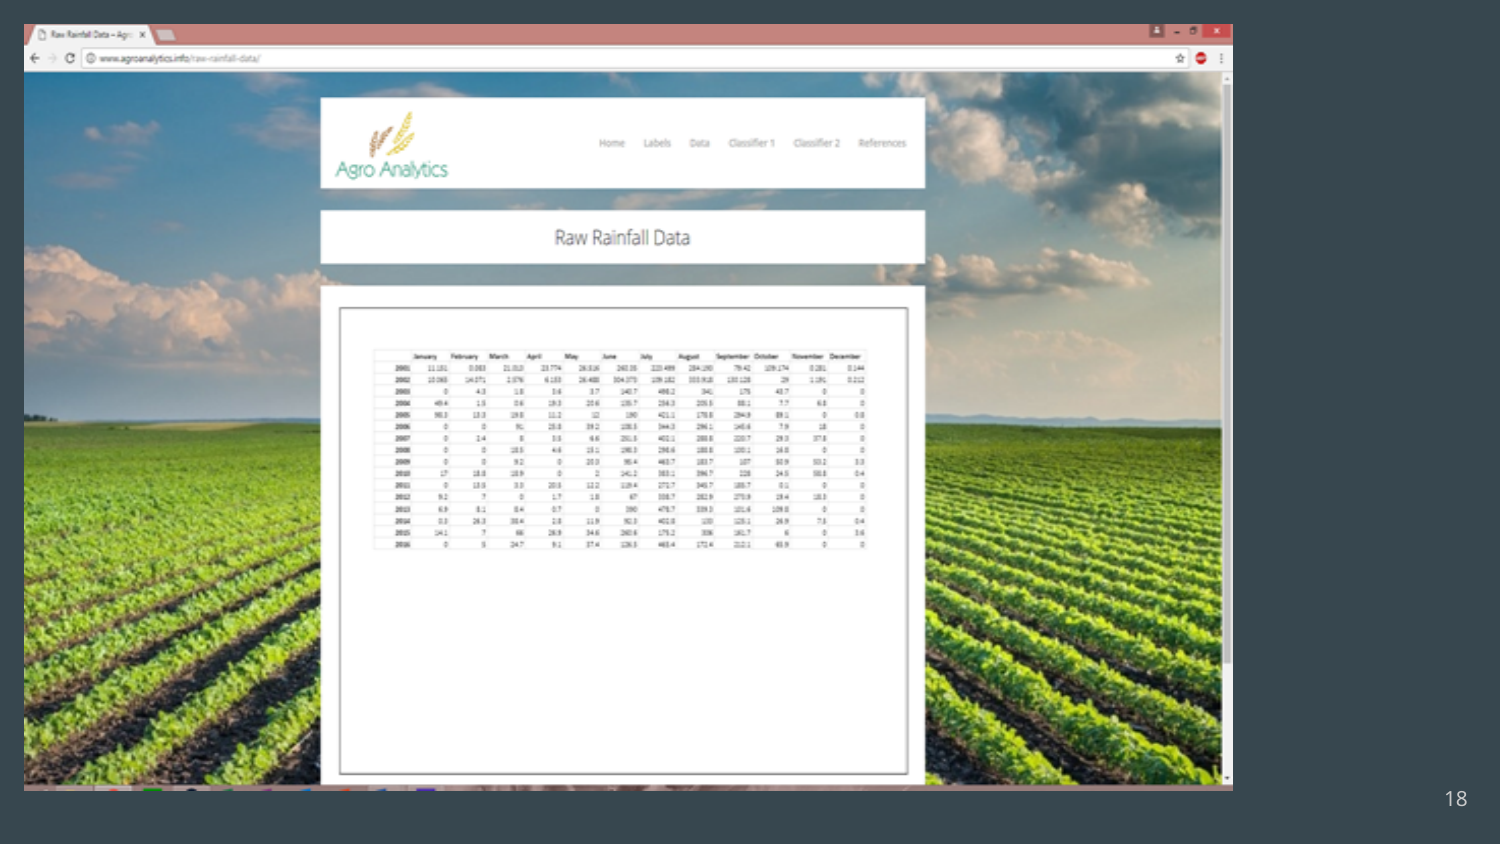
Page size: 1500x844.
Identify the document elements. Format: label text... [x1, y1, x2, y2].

slide_number ‹#› [1392, 767, 1483, 833]
picture [24, 24, 1233, 791]
